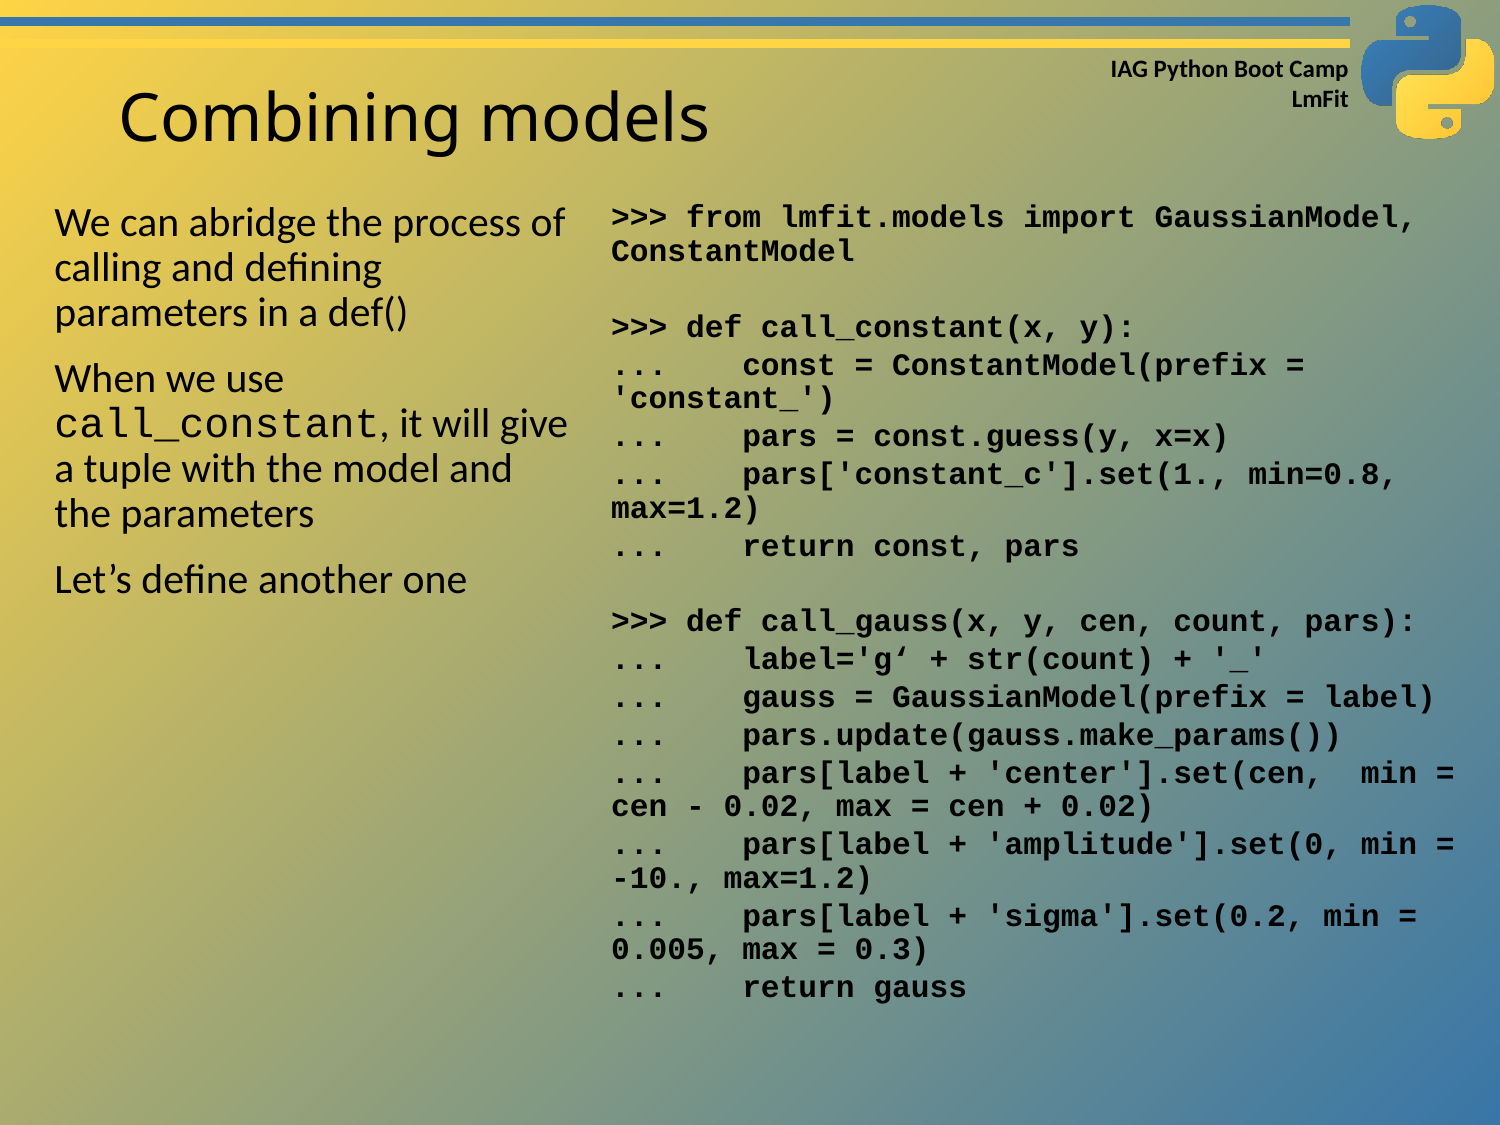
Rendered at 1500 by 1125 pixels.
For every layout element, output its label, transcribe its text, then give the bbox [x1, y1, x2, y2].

title Combining models [103, 63, 1082, 164]
list We can abridge the process of calling and defining parameters in a def() When we use call_constant, it will give a tuple with the model and the parameters Let’s define another one [39, 193, 589, 1015]
list >>> from lmfit.models import GaussianModel, ConstantModel >>> def call_constant(x, y): ... const = ConstantModel(prefix = 'constant_') ... pars = const.guess(y, x=x) ... pars['constant_c'].set(1., min=0.8, max=1.2) ... return const, pars >>> def call_gauss(x, y, cen, count, pars): ... label='g‘ + str(count) + '_' ... gauss = GaussianModel(prefix = label) ... pars.update(gauss.make_params()) ... pars[label + 'center'].set(cen, min = cen - 0.02, max = cen + 0.02) ... pars[label + 'amplitude'].set(0, min = -10., max=1.2) ... pars[label + 'sigma'].set(0.2, min = 0.005, max = 0.3) ... return gauss [596, 193, 1485, 1019]
picture [1361, 5, 1495, 139]
